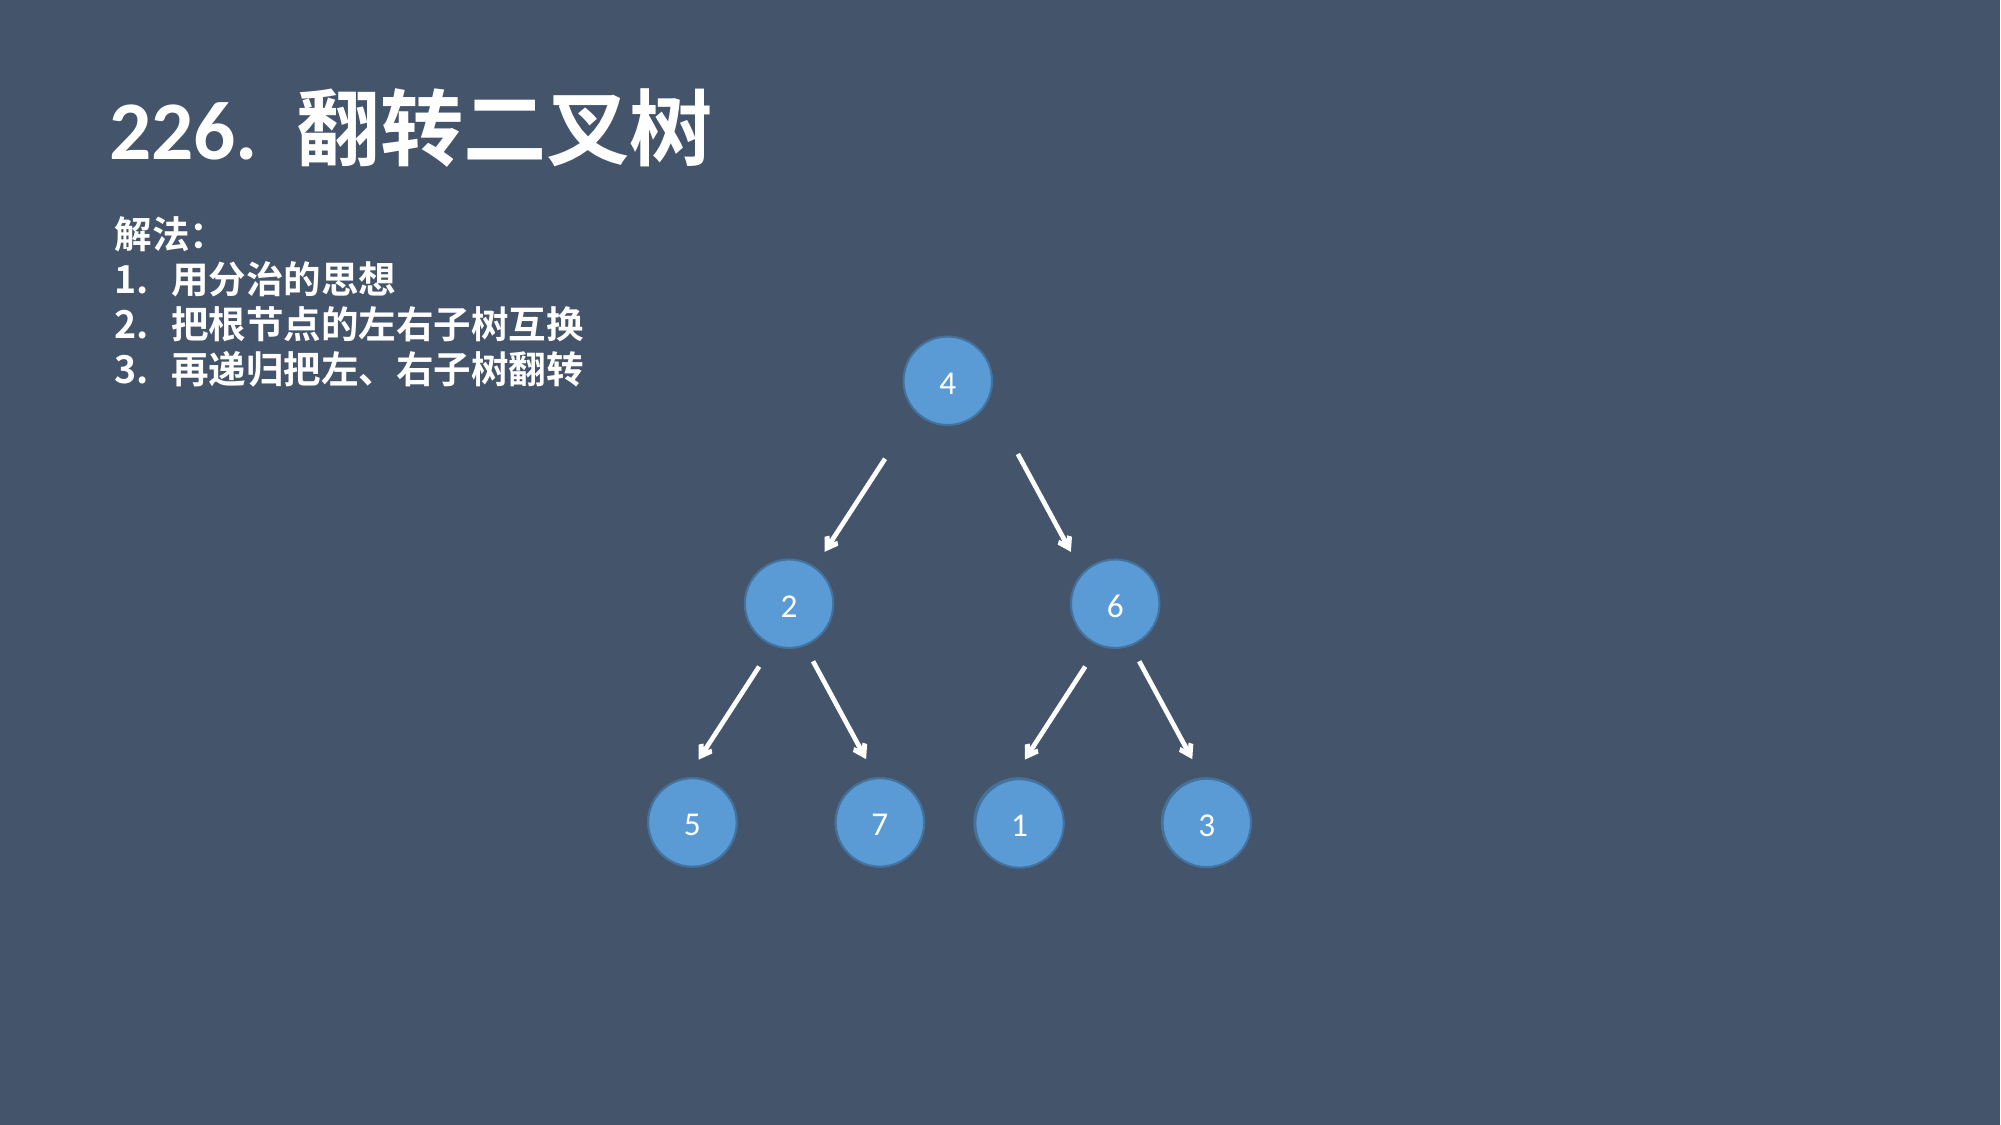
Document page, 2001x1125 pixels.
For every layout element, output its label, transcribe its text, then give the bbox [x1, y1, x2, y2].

text_box 226. 翻转二叉树 [94, 68, 728, 184]
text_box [824, 458, 886, 552]
text_box 解法： 用分治的思想 把根节点的左右子树互换 再递归把左、右子树翻转 [99, 203, 668, 399]
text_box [974, 559, 1251, 867]
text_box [1017, 453, 1071, 552]
text_box 4 [902, 335, 994, 427]
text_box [648, 559, 925, 867]
